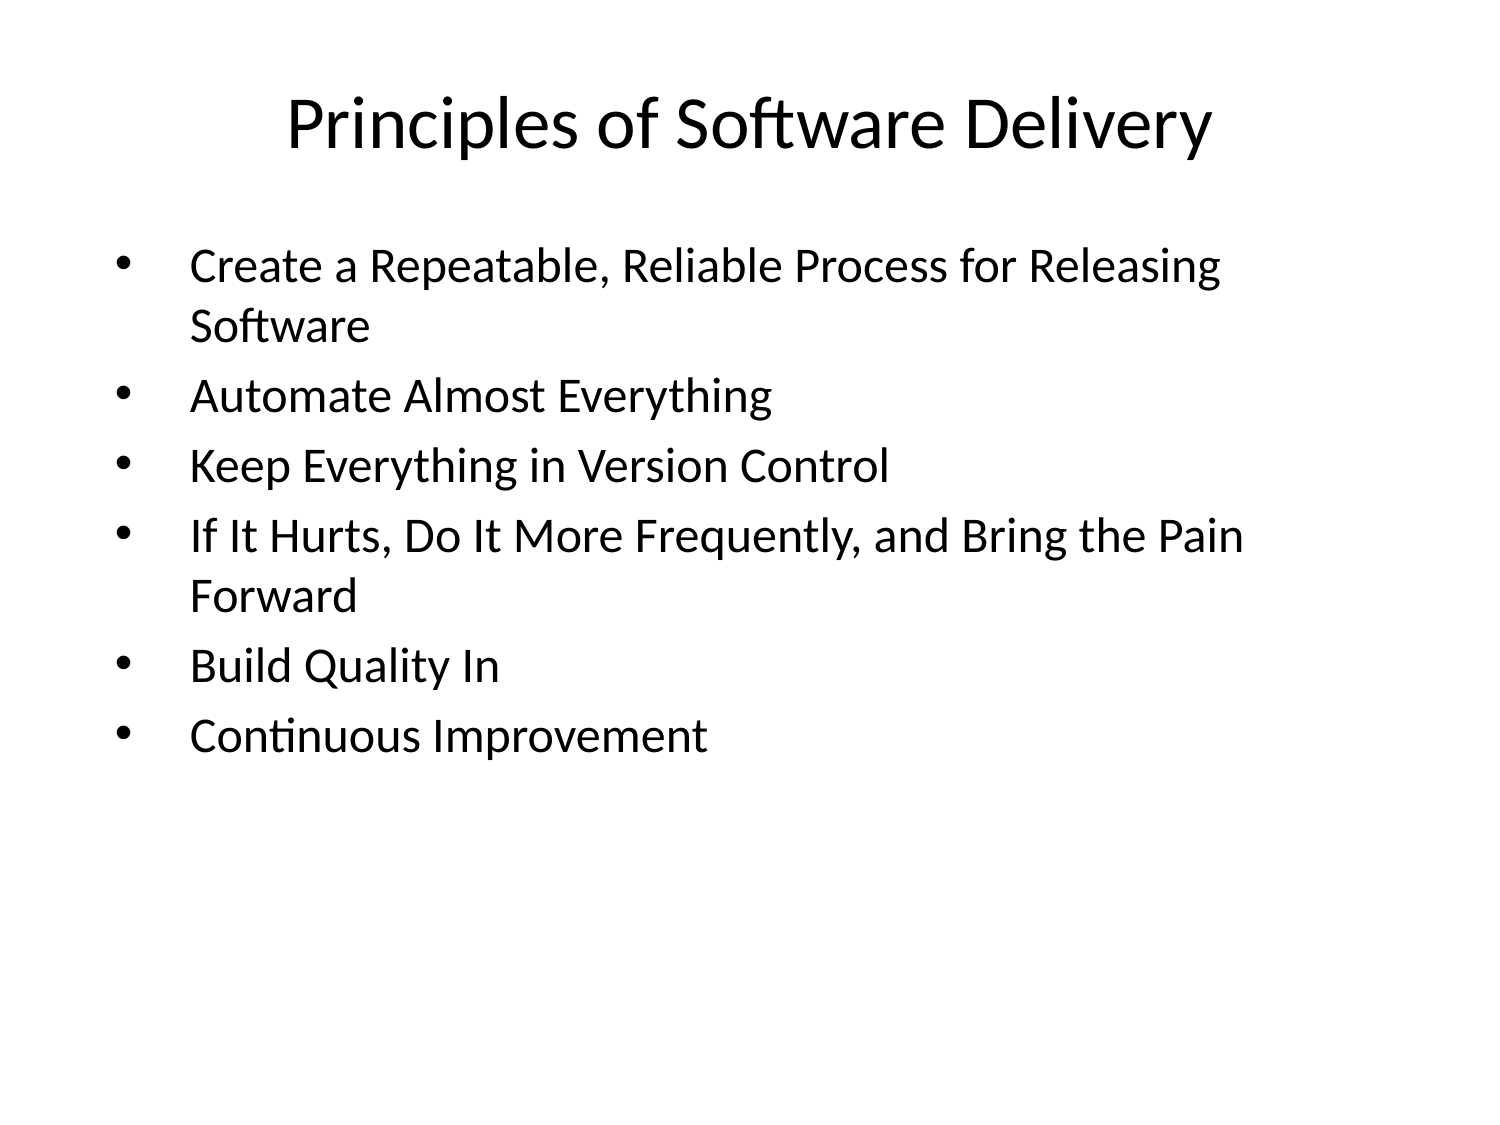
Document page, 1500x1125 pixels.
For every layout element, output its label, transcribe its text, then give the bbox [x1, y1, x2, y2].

title Principles of Software Delivery [112, 37, 1388, 200]
subtitle Create a Repeatable, Reliable Process for Releasing Software Automate Almost Everything Keep Everything in Version Control If It Hurts, Do It More Frequently, and Bring the Pain Forward Build Quality In Continuous Improvement [99, 224, 1400, 925]
